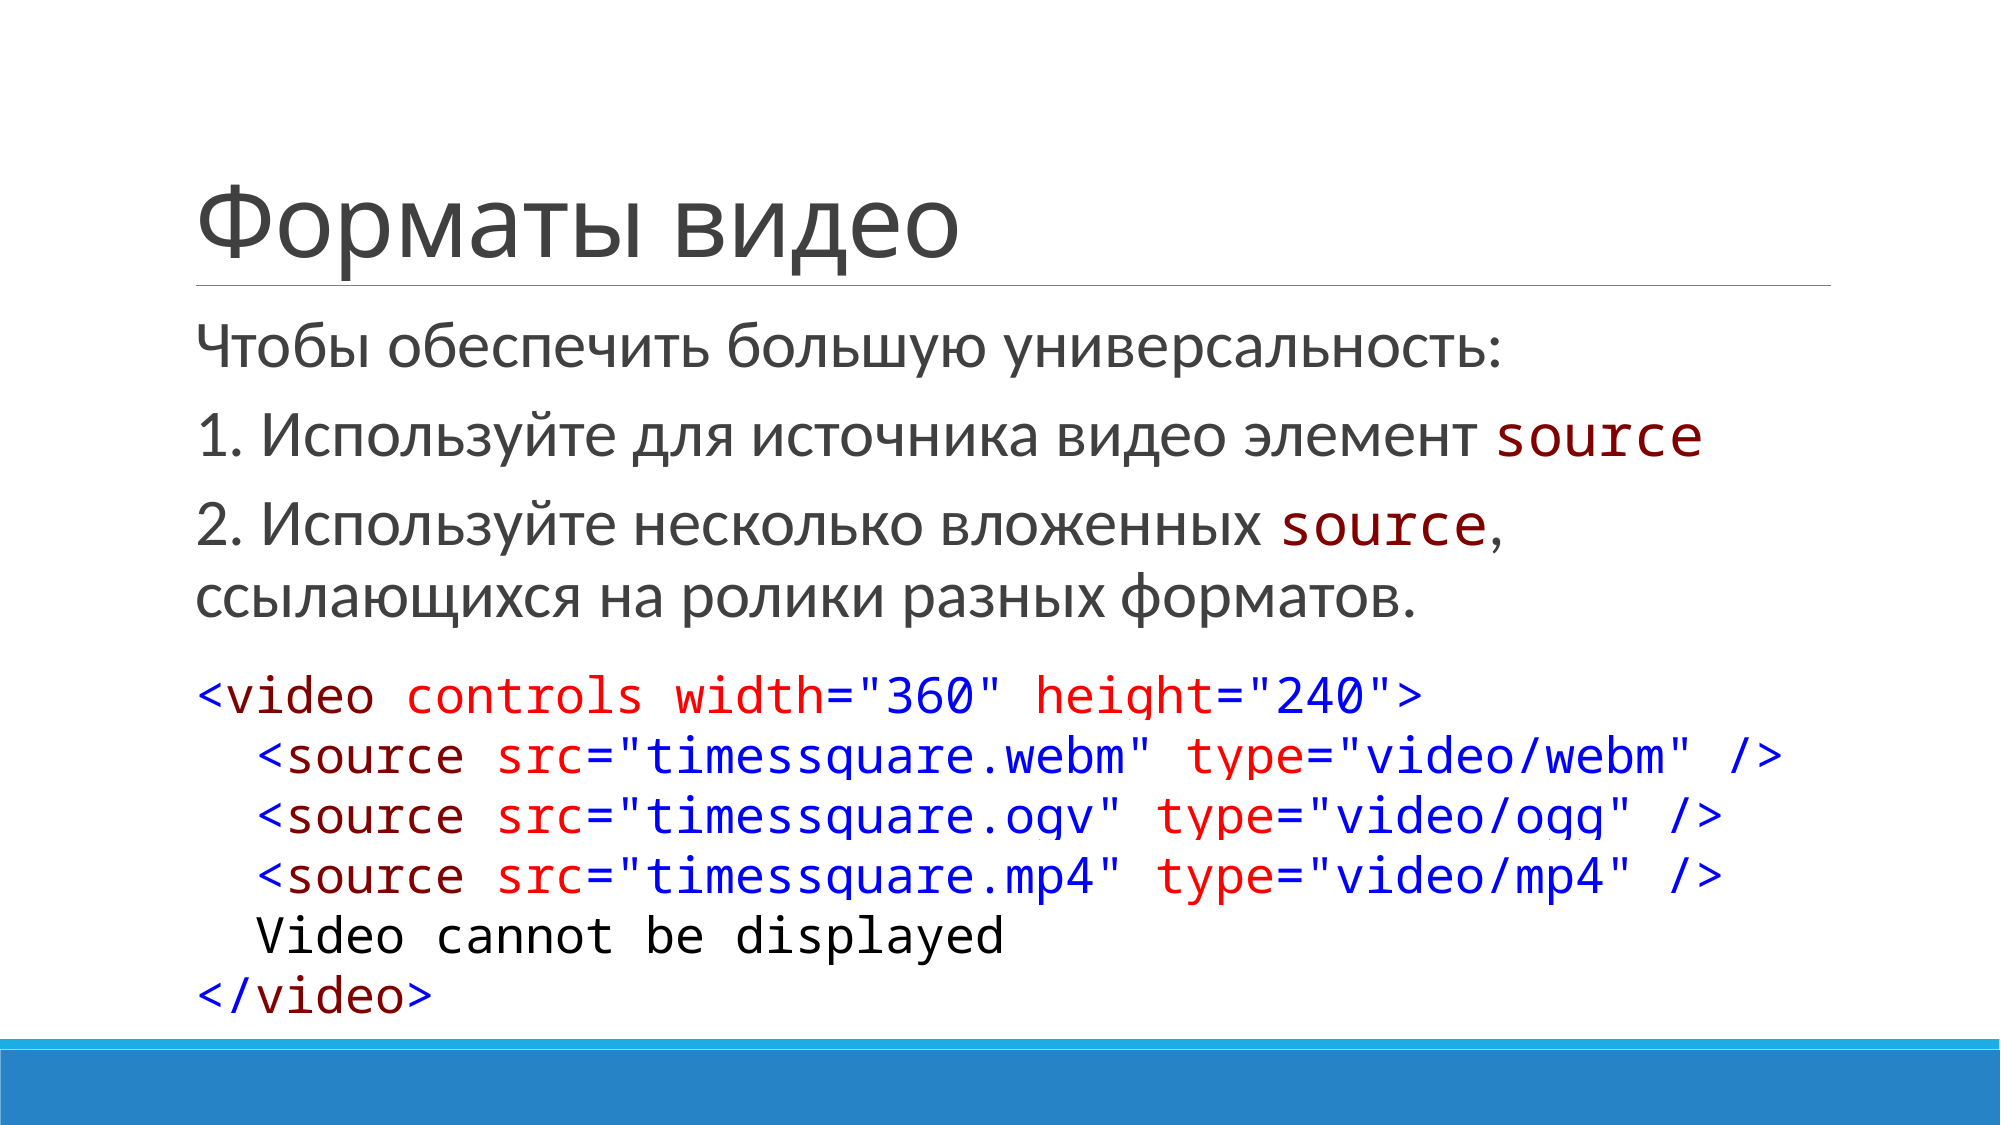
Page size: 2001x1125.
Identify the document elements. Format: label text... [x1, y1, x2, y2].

title Форматы видео [180, 47, 1830, 285]
list Чтобы обеспечить большую универсальность: 1. Используйте для источника видео элемент source 2. Используйте несколько вложенных source, ссылающихся на ролики разных форматов. <video controls width="360" height="240"> <source src="timessquare.webm" type="video/webm" /> <source src="timessquare.ogv" type="video/ogg" /> <source src="timessquare.mp4" type="video/mp4" /> Video cannot be displayed </video> [180, 302, 1830, 965]
